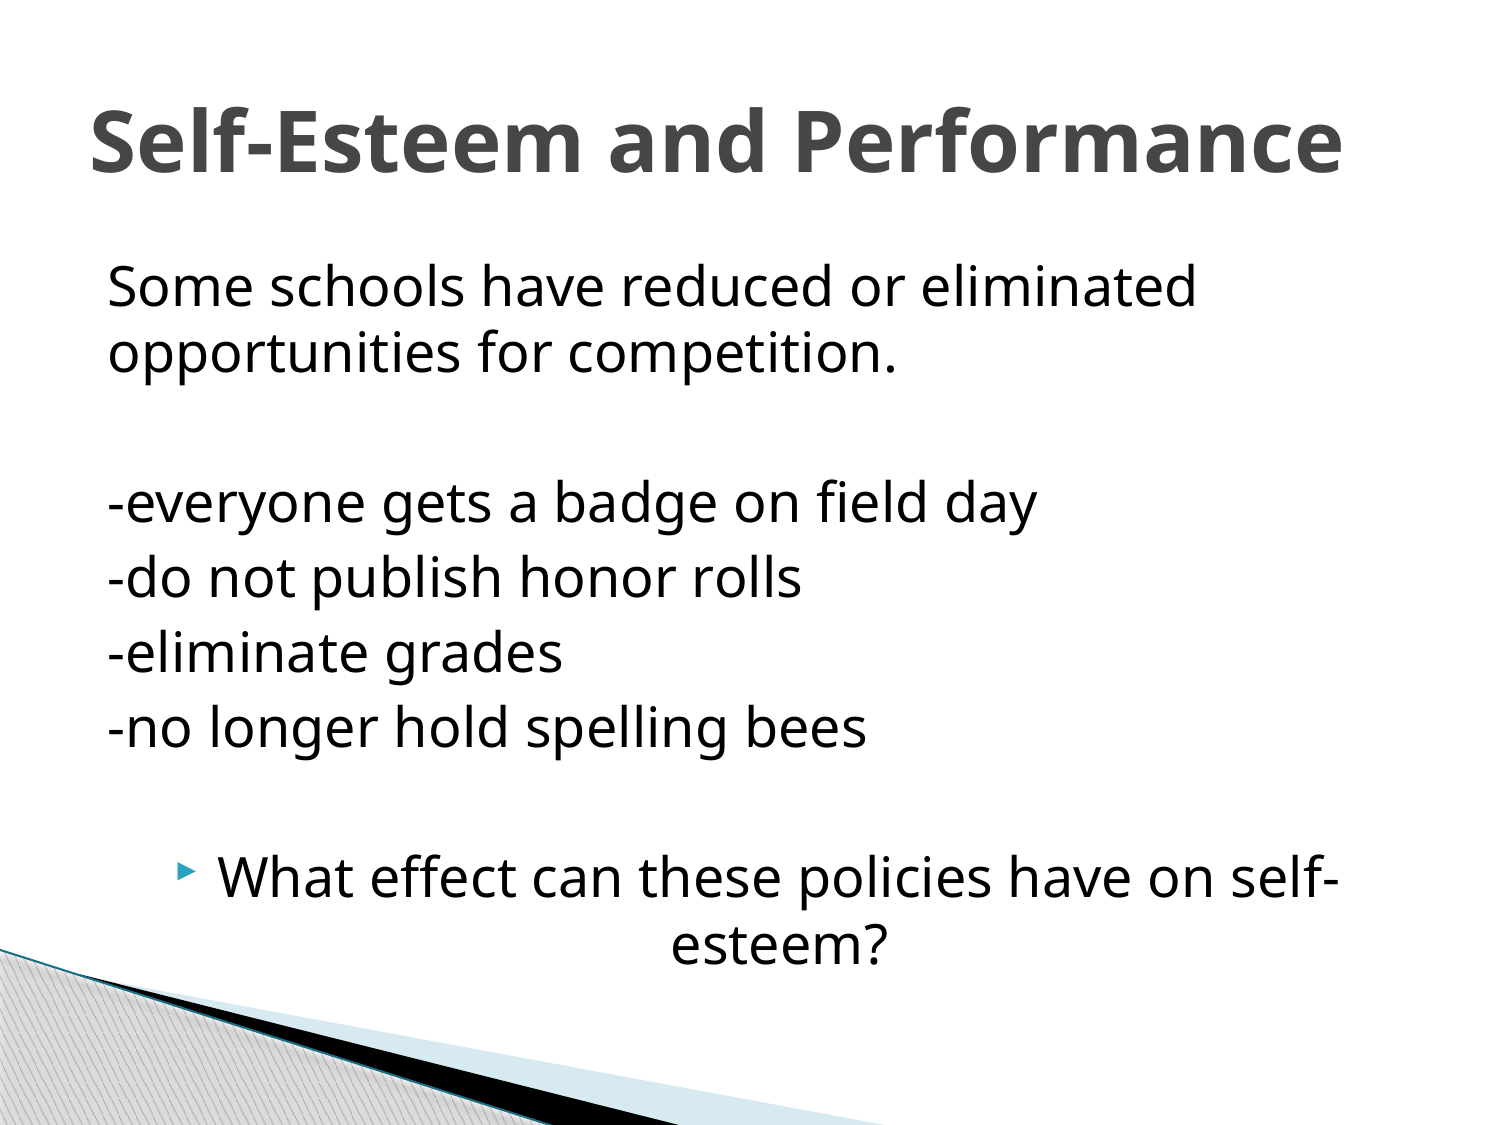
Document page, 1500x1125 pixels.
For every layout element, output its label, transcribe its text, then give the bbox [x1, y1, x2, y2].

list Some schools have reduced or eliminated opportunities for competition. -everyone gets a badge on field day -do not publish honor rolls -eliminate grades -no longer hold spelling bees What effect can these policies have on self-esteem? [75, 243, 1425, 986]
title Self-Esteem and Performance [75, 45, 1425, 233]
